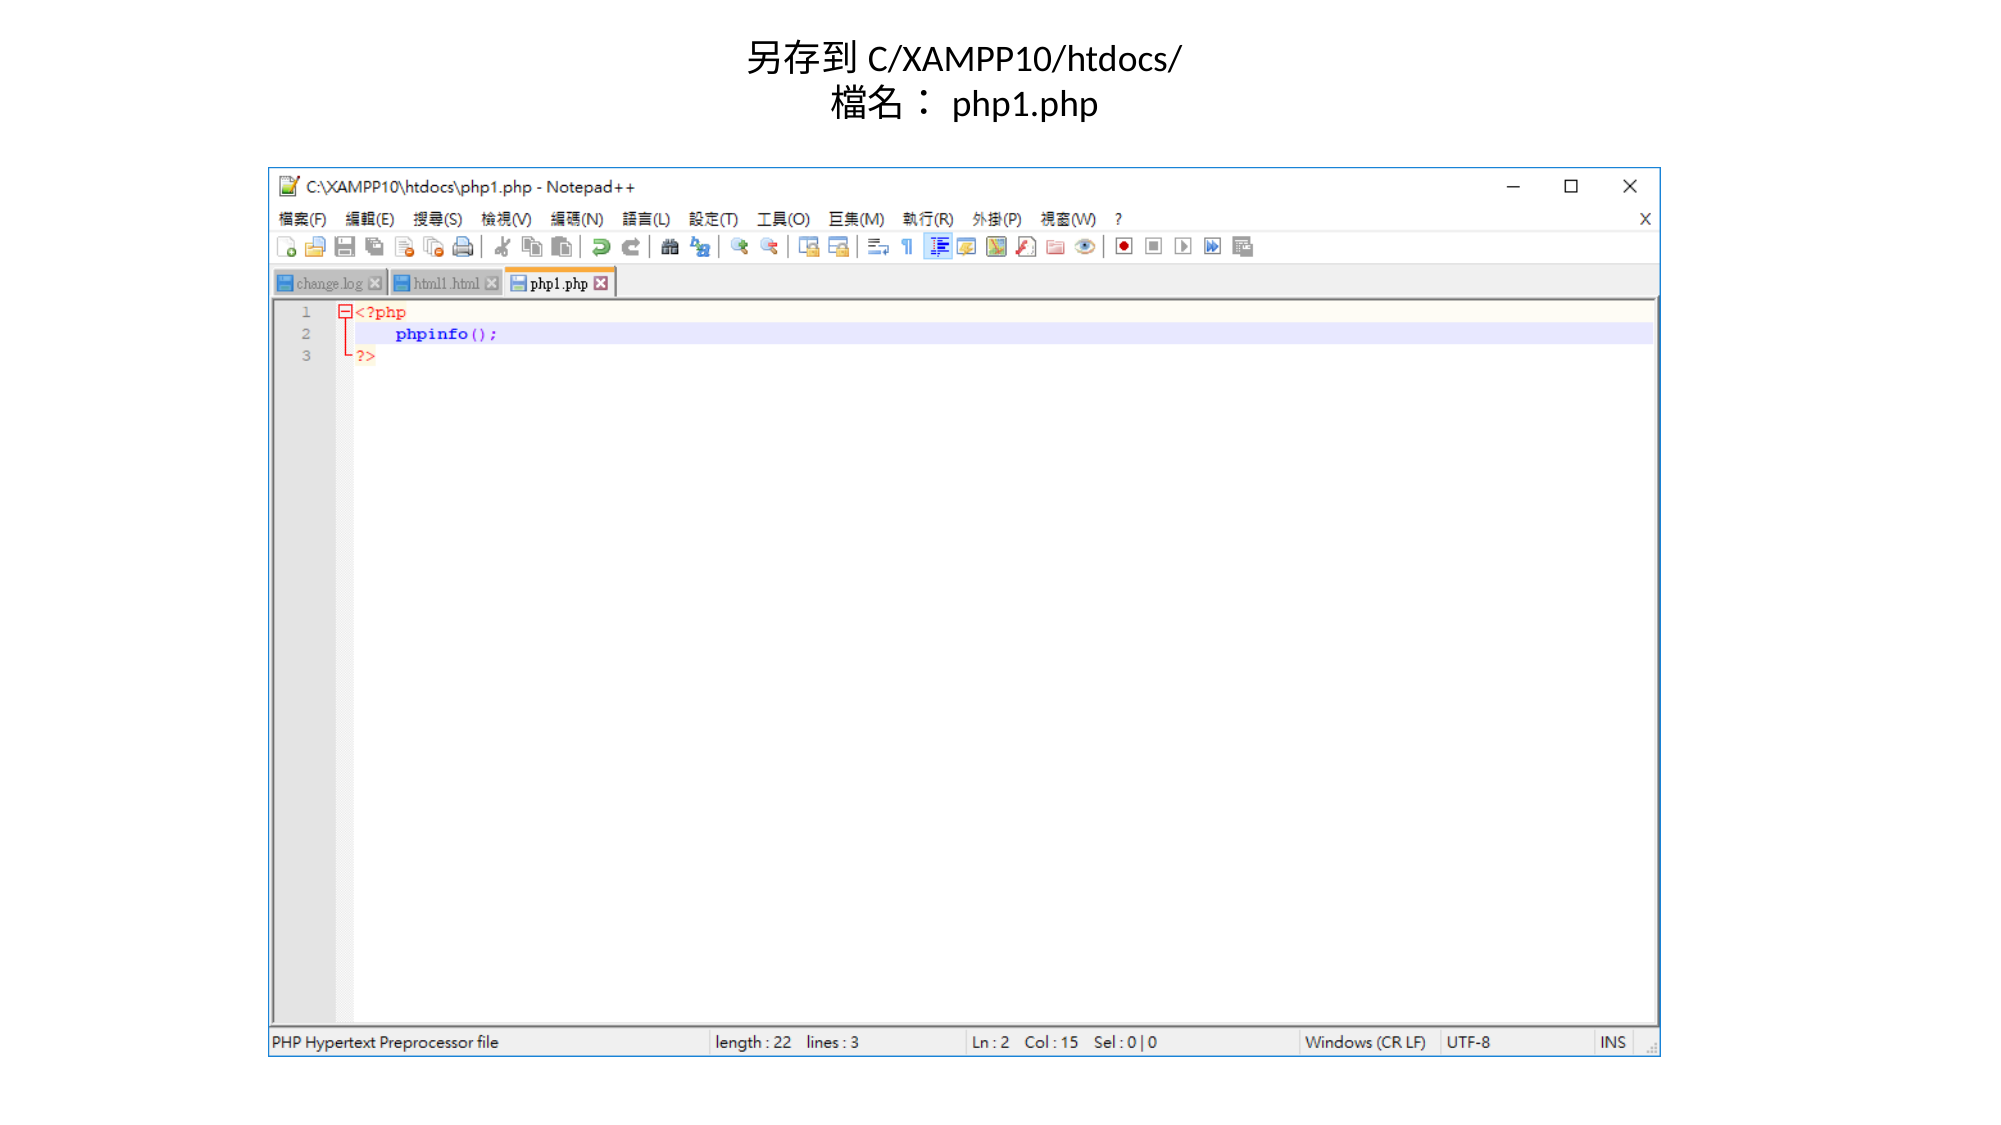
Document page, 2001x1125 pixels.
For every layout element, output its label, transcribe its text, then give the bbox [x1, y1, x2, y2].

text_box 另存到C/XAMPP10/htdocs/ 檔名：php1.php [464, 26, 1465, 131]
picture [268, 167, 1661, 1057]
